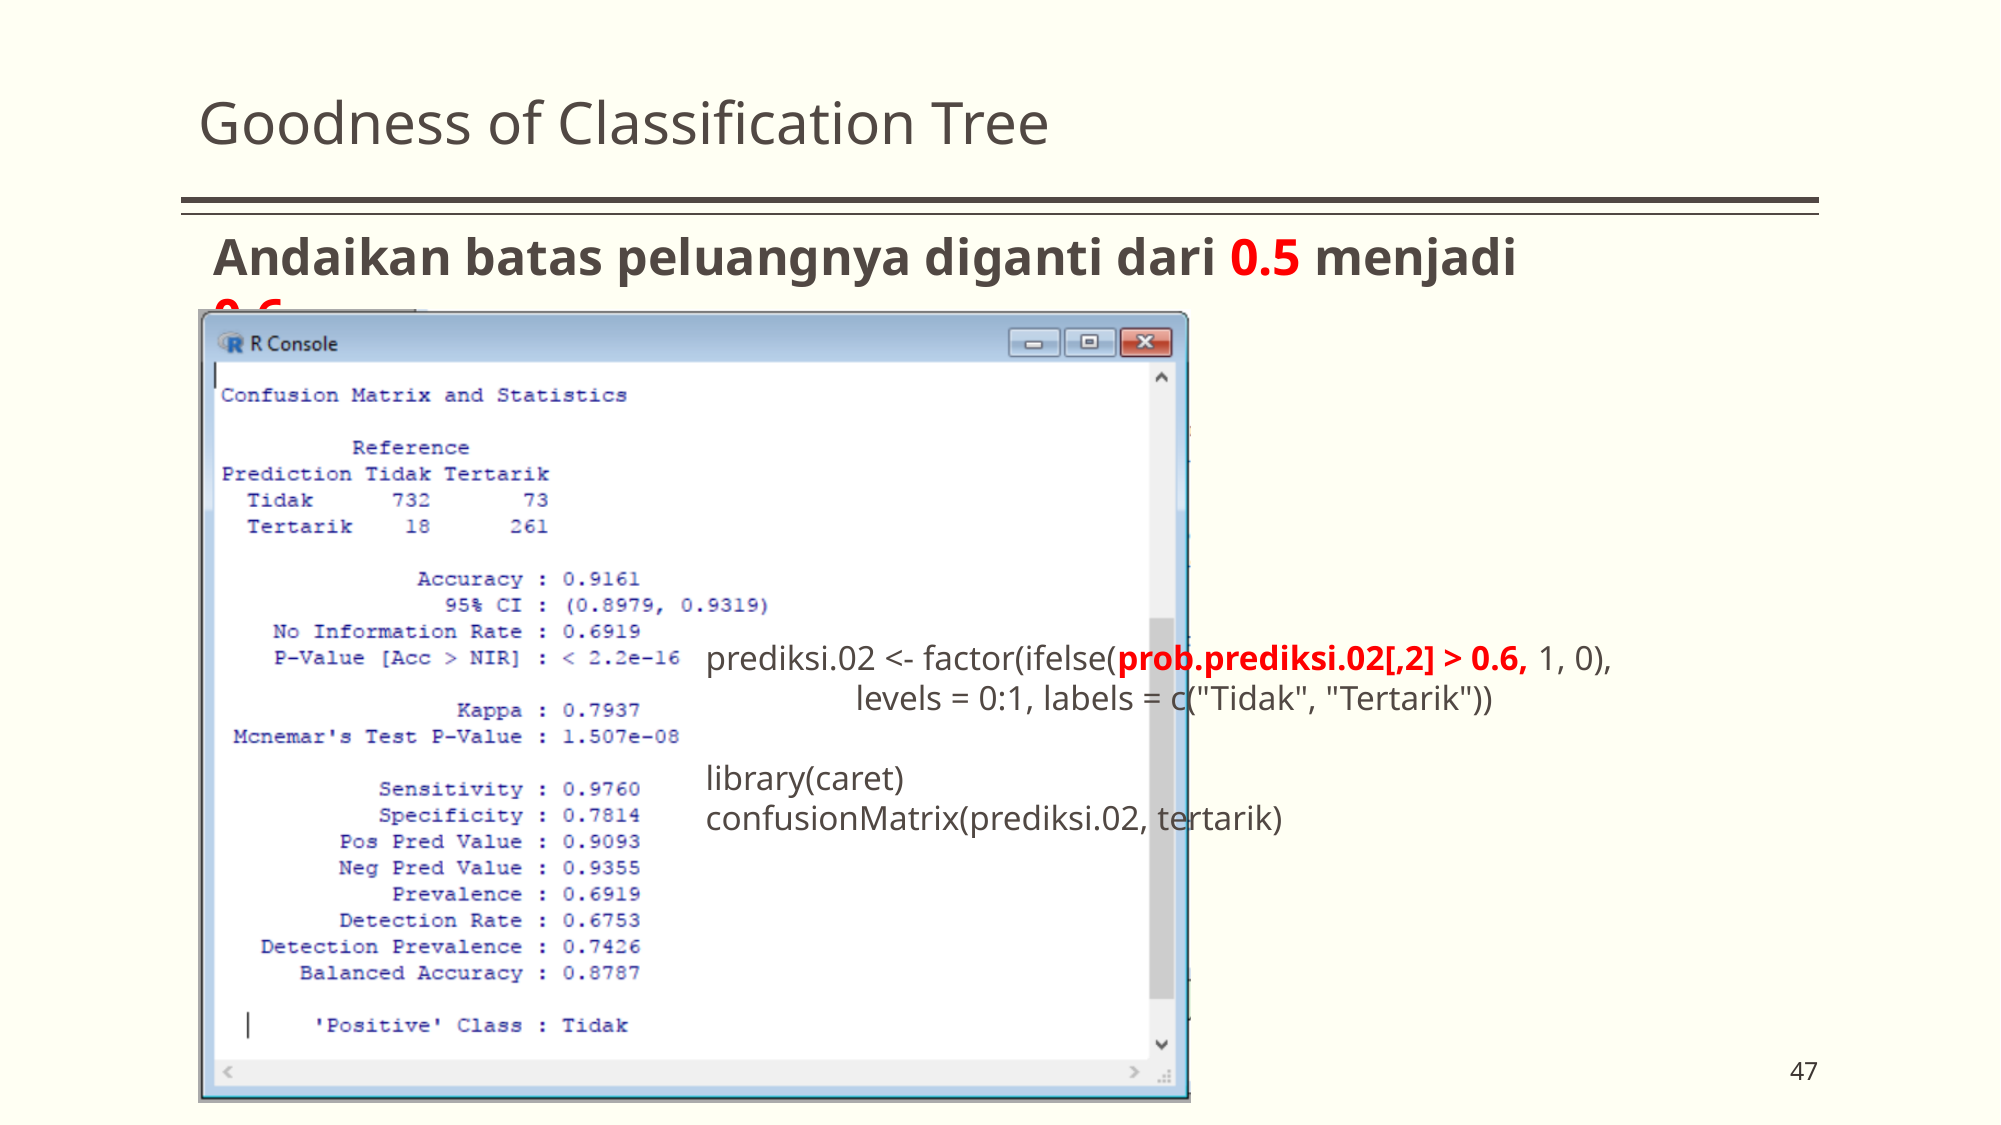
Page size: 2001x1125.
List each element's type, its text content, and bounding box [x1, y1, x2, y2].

text_box Andaikan batas peluangnya diganti dari 0.5 menjadi 0.6 [198, 217, 1569, 353]
text_box prediksi.02 <- factor(ifelse(prob.prediksi.02[,2] > 0.6, 1, 0), levels = 0:1, labels = c("Tidak", "Tertarik")) library(caret) confusionMatrix(prediksi.02, tertarik) [1196, 629, 1773, 845]
slide_number 47 [1518, 1042, 1819, 1103]
title Goodness of Classification Tree [198, 30, 1493, 165]
picture [198, 309, 1191, 1103]
